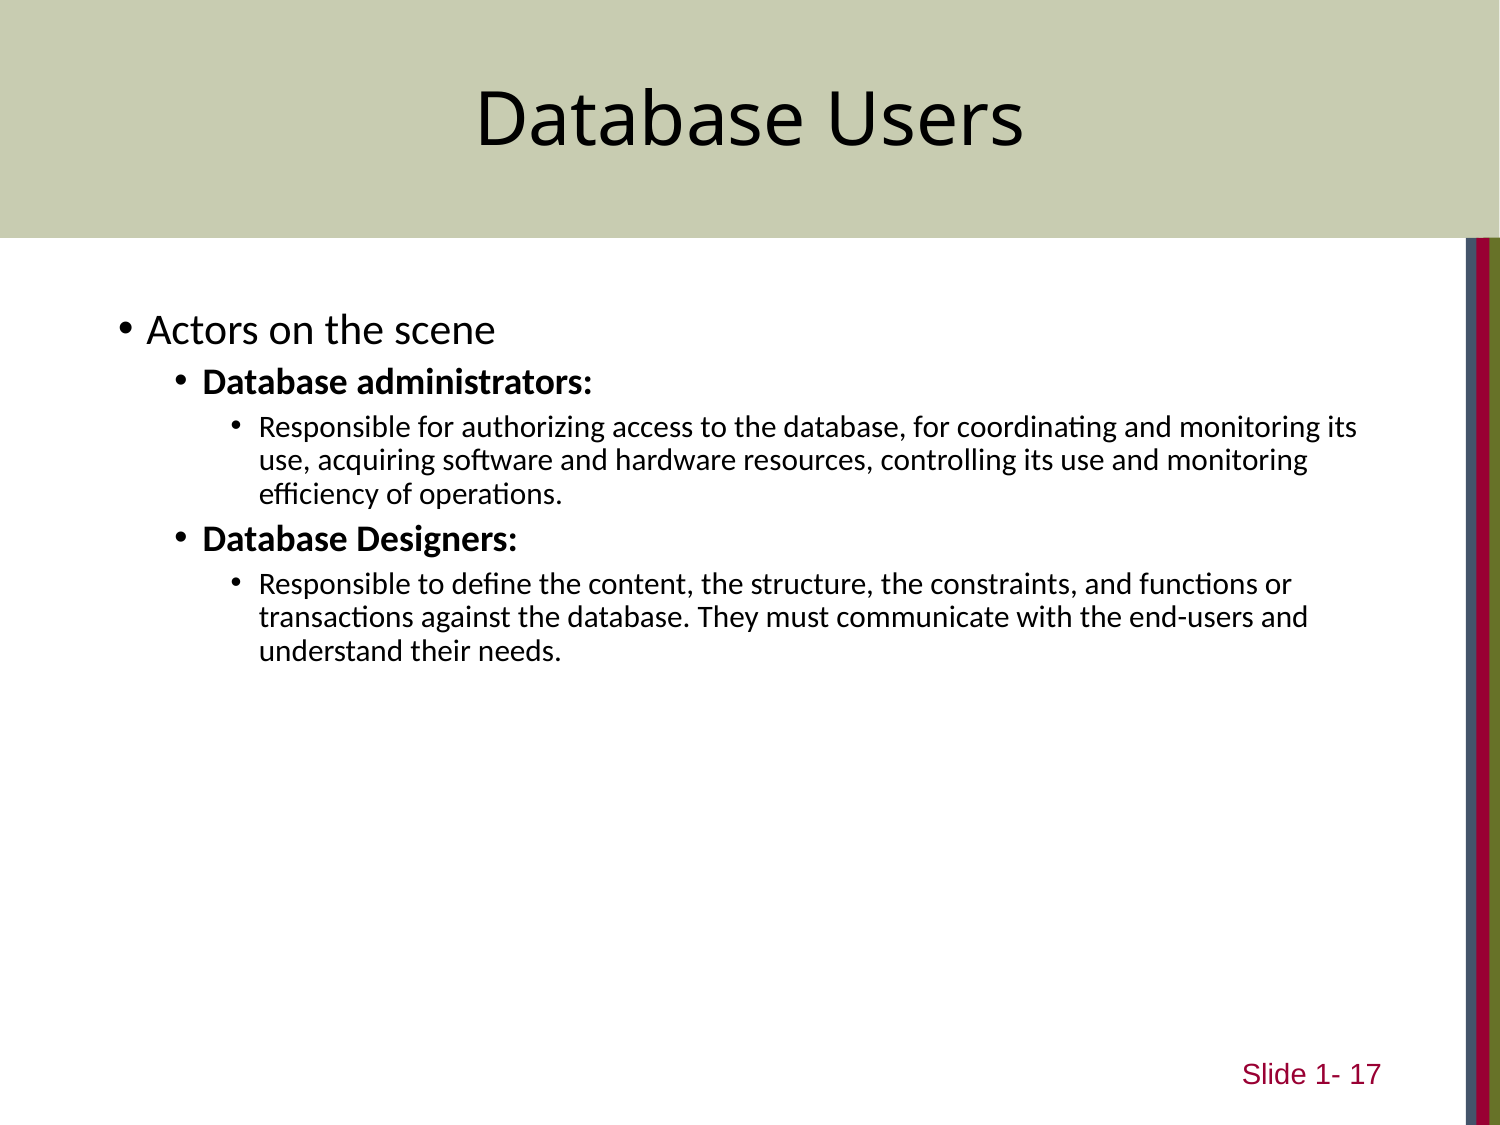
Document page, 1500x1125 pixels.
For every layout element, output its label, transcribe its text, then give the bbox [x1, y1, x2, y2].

slide_number Slide 1- [1059, 1042, 1397, 1103]
title Database Users [102, 12, 1398, 231]
list Actors on the scene Database administrators: Responsible for authorizing access to the database, for coordinating and monitoring its use, acquiring software and hardware resources, controlling its use and monitoring efficiency of operations. Database Designers: Responsible to define the content, the structure, the constraints, and functions or transactions against the database. They must communicate with the end-users and understand their needs. [102, 299, 1398, 1014]
